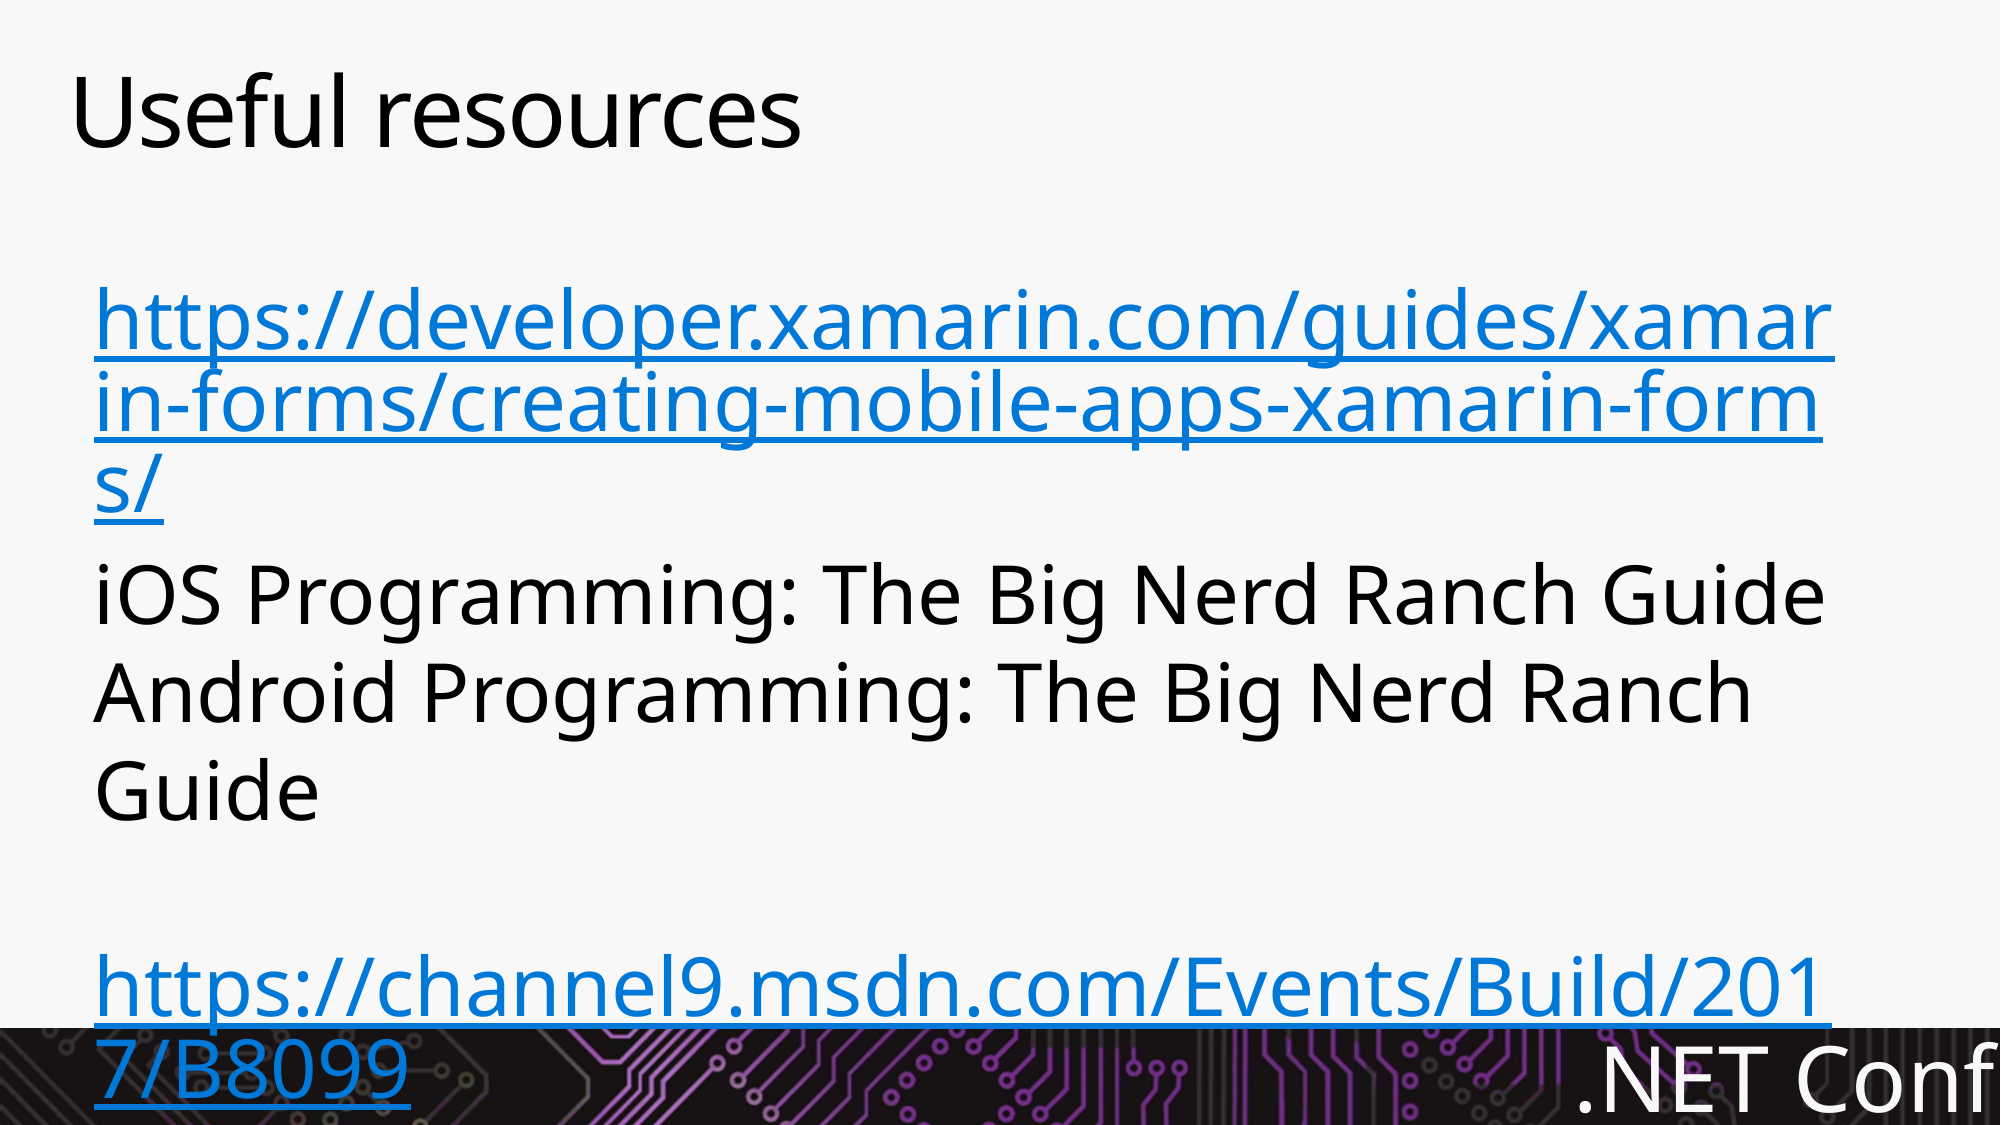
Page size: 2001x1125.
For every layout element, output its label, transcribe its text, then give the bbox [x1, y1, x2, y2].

picture [0, 1028, 2000, 1125]
list https://developer.xamarin.com/guides/xamarin-forms/creating-mobile-apps-xamarin-forms/ iOS Programming: The Big Nerd Ranch Guide Android Programming: The Big Nerd Ranch Guide https://channel9.msdn.com/Events/Build/2017/B8099 [69, 252, 1878, 939]
title Useful resources [44, 47, 1957, 196]
